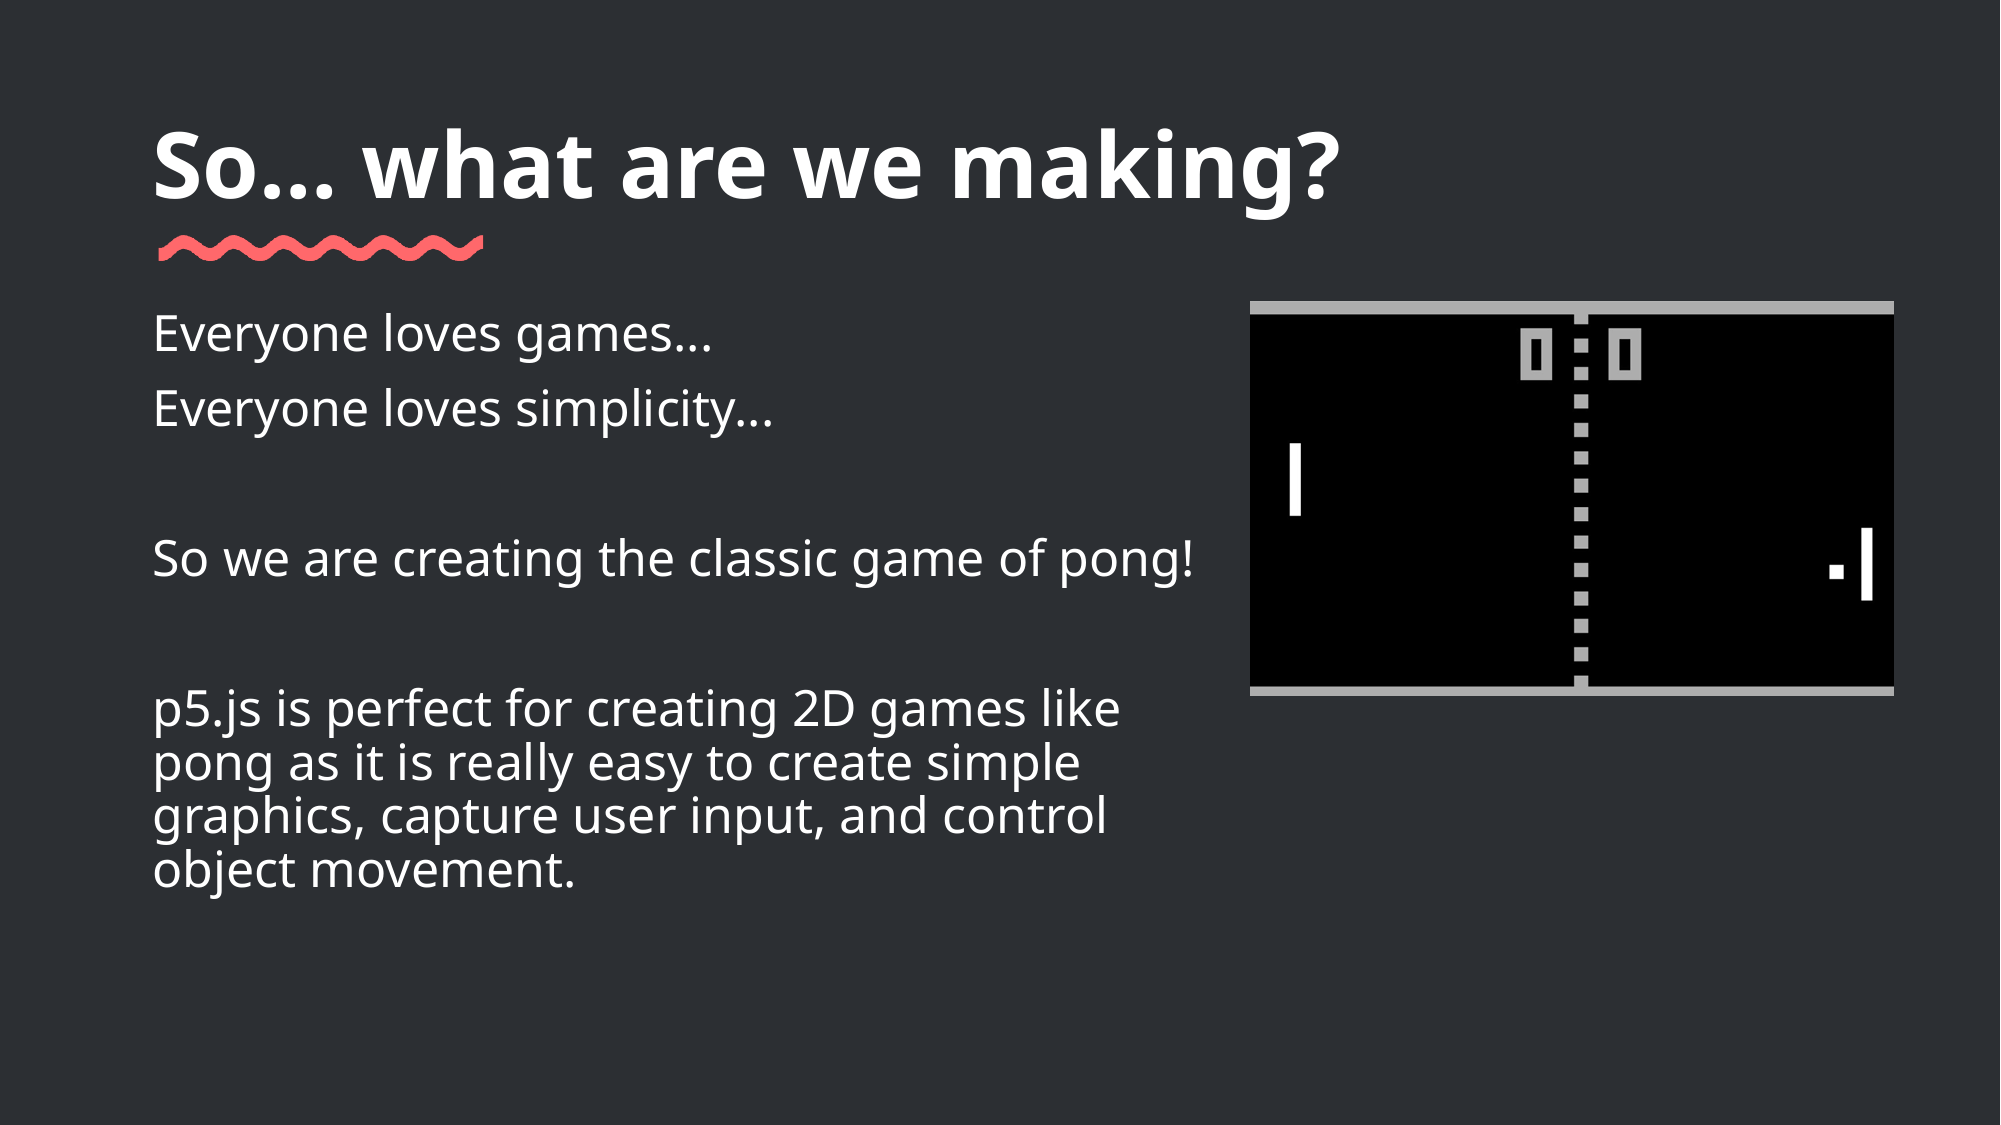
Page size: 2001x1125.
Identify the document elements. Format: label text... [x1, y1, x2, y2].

picture [1250, 300, 1894, 696]
list Everyone loves games... Everyone loves simplicity... So we are creating the classic game of pong! p5.js is perfect for creating 2D games like pong as it is really easy to create simple graphics, capture user input, and control object movement. [137, 301, 1218, 1015]
title So… what are we making? [137, 59, 1863, 278]
